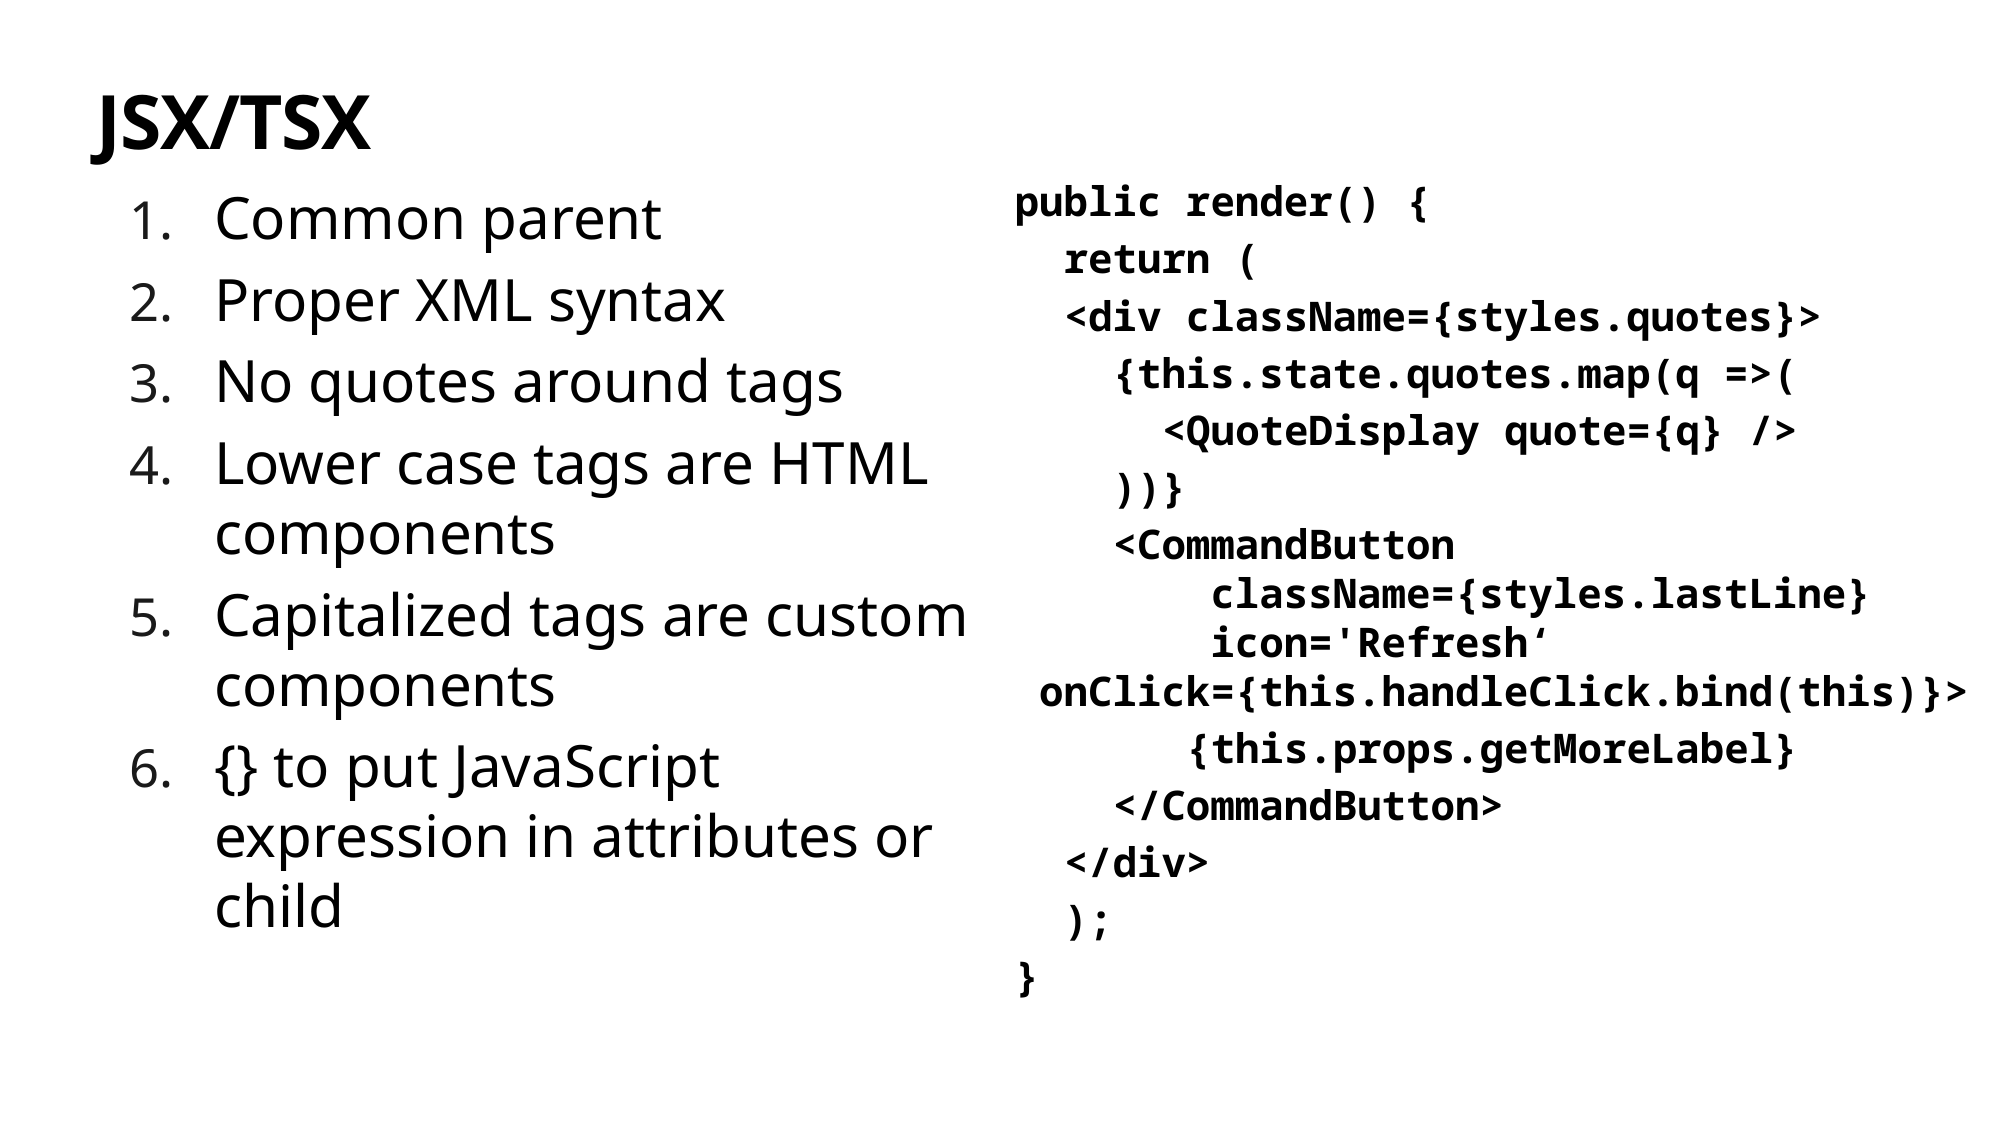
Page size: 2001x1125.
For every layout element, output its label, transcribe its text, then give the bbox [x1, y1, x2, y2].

list Common parent Proper XML syntax No quotes around tags Lower case tags are HTML components Capitalized tags are custom components {} to put JavaScript expression in attributes or child [129, 181, 985, 888]
title JSX/TSX [96, 75, 1904, 166]
list public render() { return ( <div className={styles.quotes}> {this.state.quotes.map(q =>( <QuoteDisplay quote={q} /> ))} <CommandButton className={styles.lastLine} icon='Refresh‘ onClick={this.handleClick.bind(this)}> {this.props.getMoreLabel} </CommandButton> </div> ); } [1014, 175, 2000, 628]
